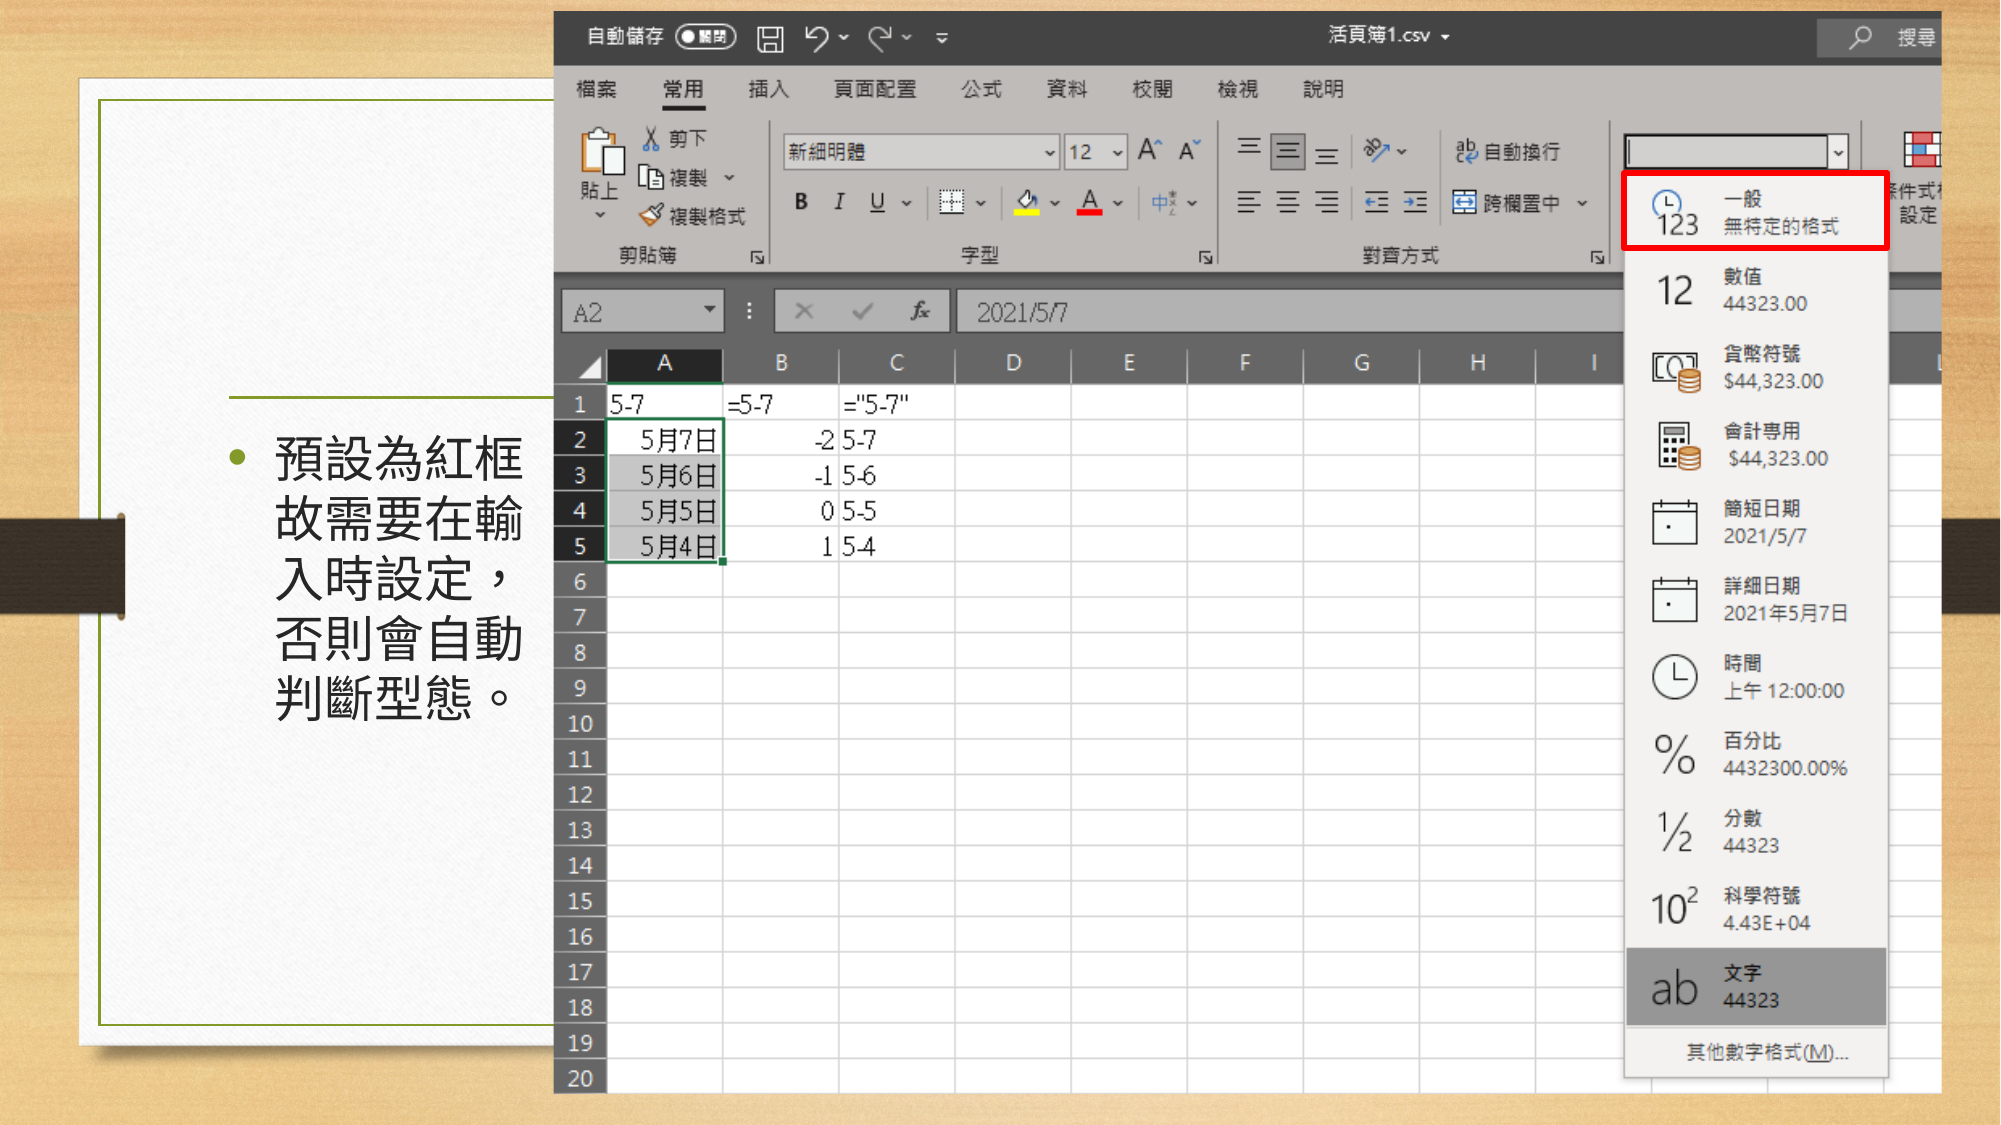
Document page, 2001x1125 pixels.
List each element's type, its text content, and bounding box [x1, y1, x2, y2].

list 預設為紅框 故需要在輸 入時設定， 否則會自動 判斷型態。 [212, 419, 553, 964]
picture [0, 0, 2001, 1125]
